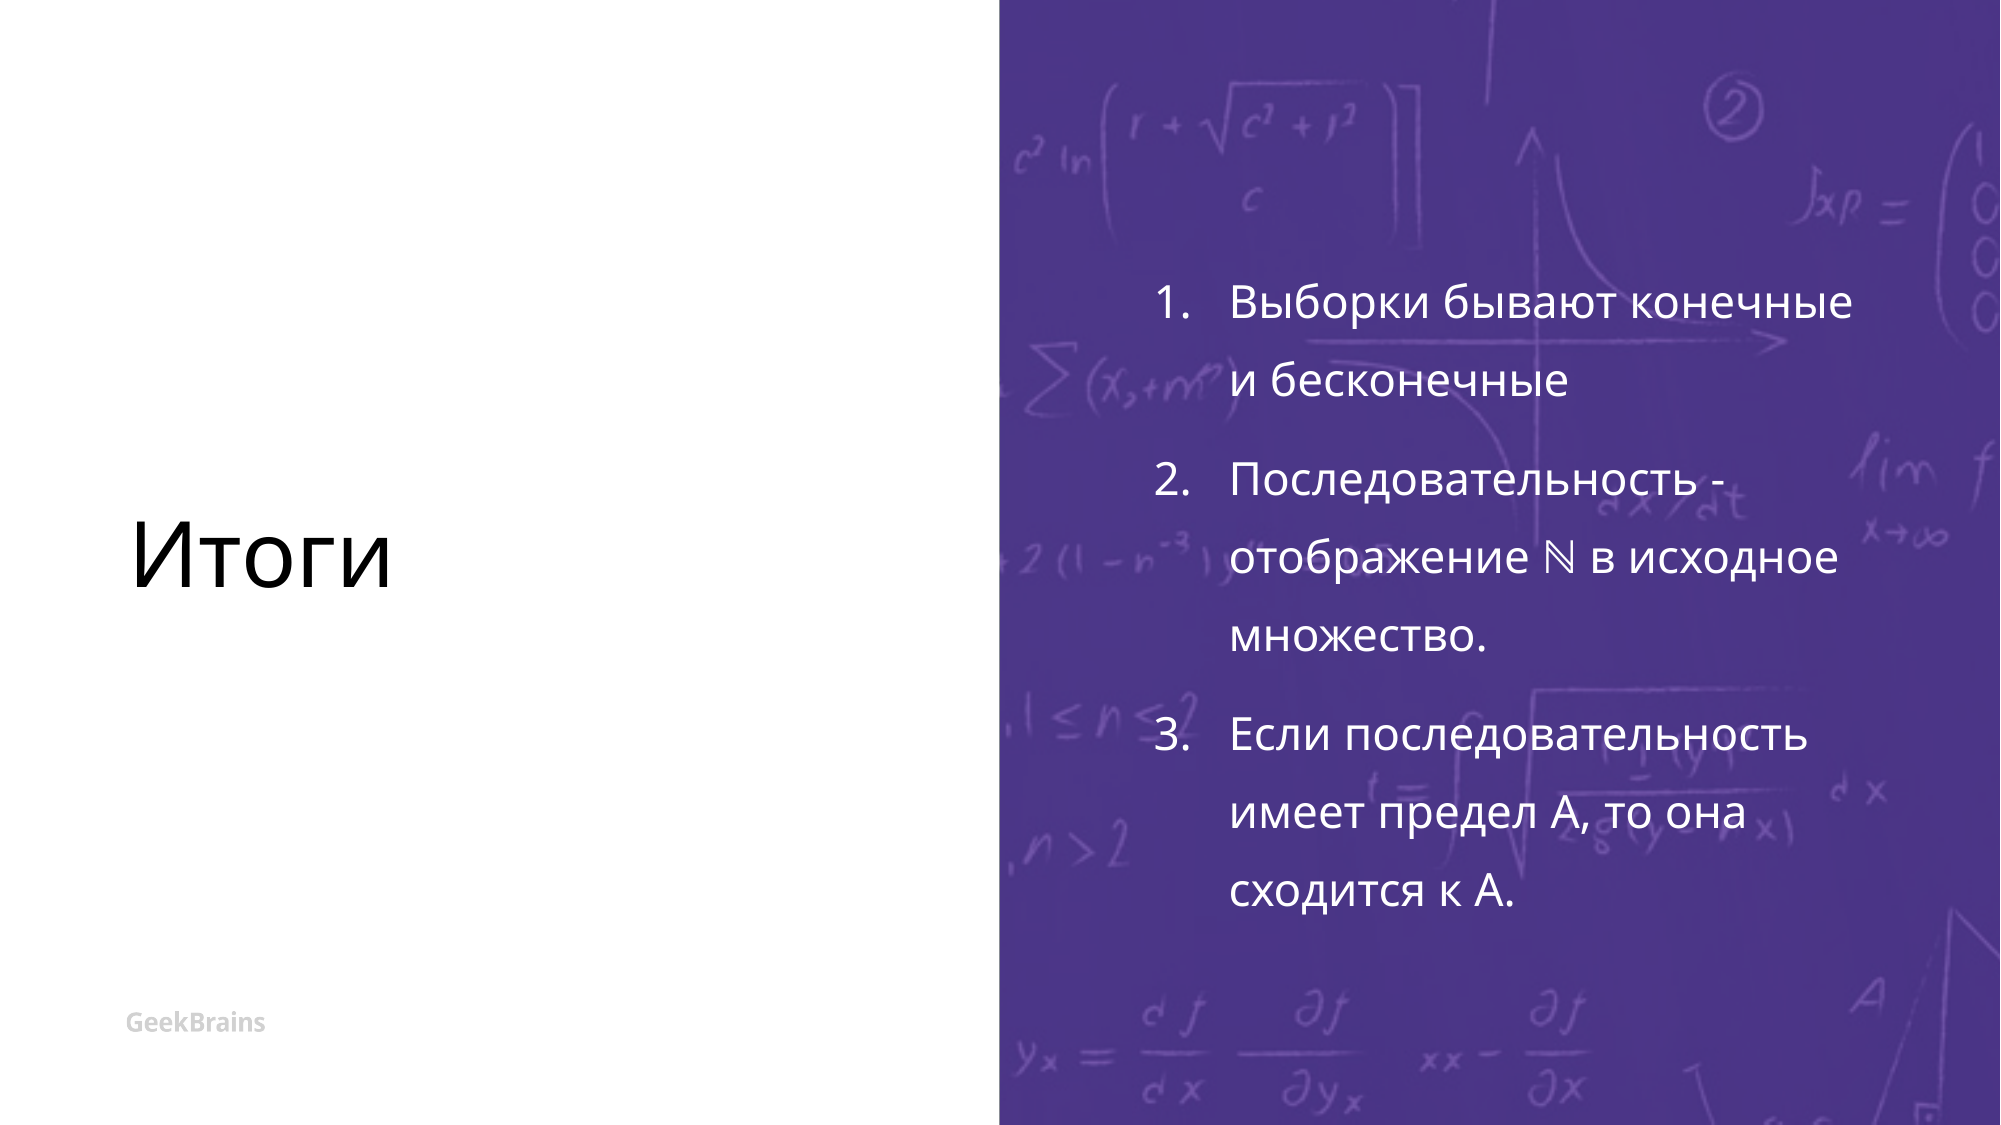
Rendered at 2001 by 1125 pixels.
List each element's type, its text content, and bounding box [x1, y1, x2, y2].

picture [999, 0, 2000, 1125]
title Итоги [113, 113, 882, 1002]
picture [126, 1011, 265, 1032]
